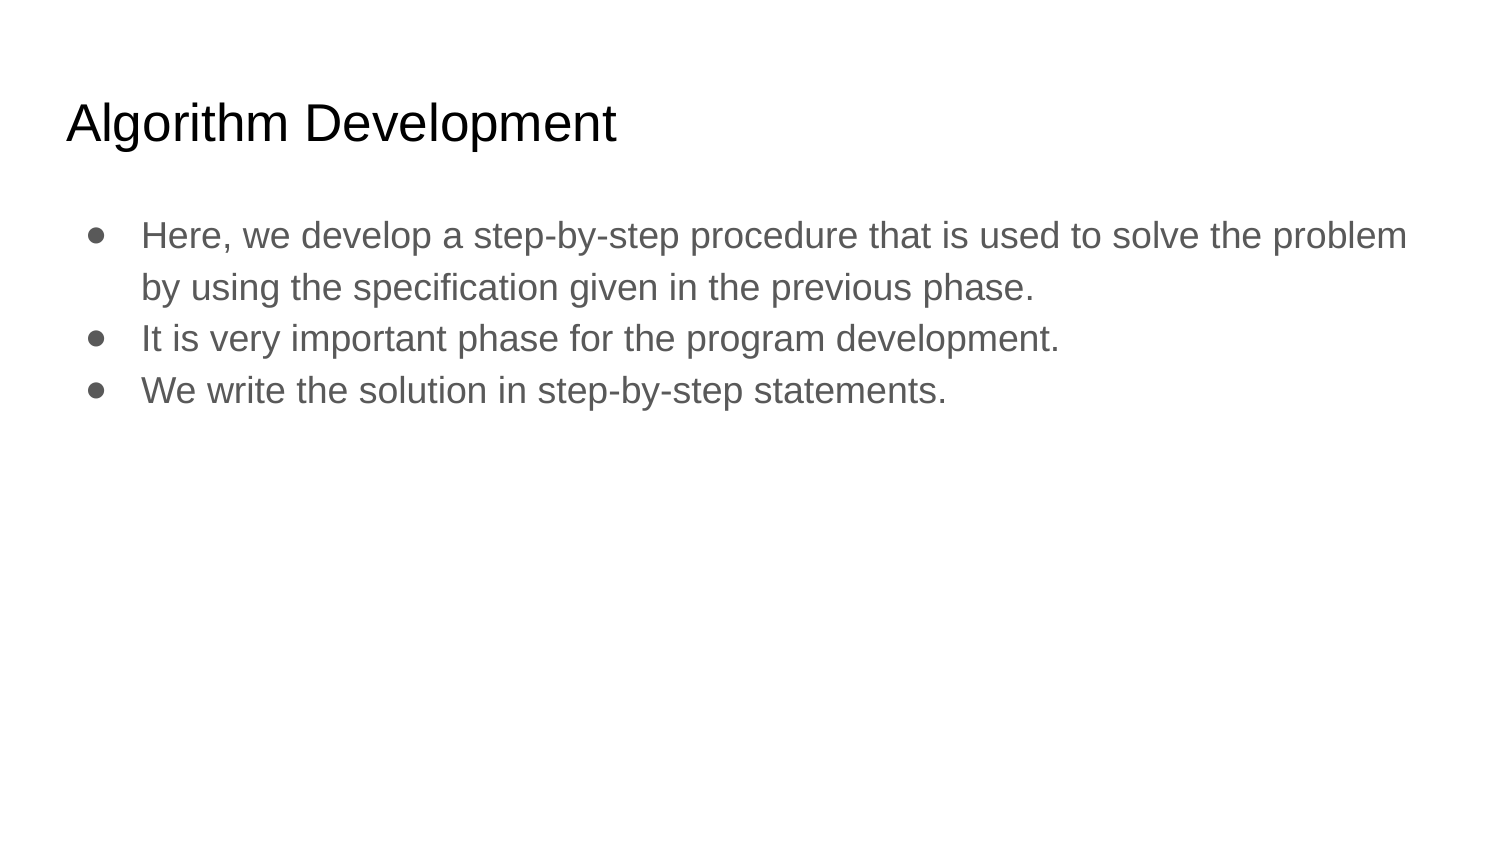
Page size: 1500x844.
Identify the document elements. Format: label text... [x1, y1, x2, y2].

title Algorithm Development [51, 72, 1449, 167]
list Here, we develop a step-by-step procedure that is used to solve the problem by using the specification given in the previous phase. It is very important phase for the program development. We write the solution in step-by-step statements. [51, 189, 1449, 750]
